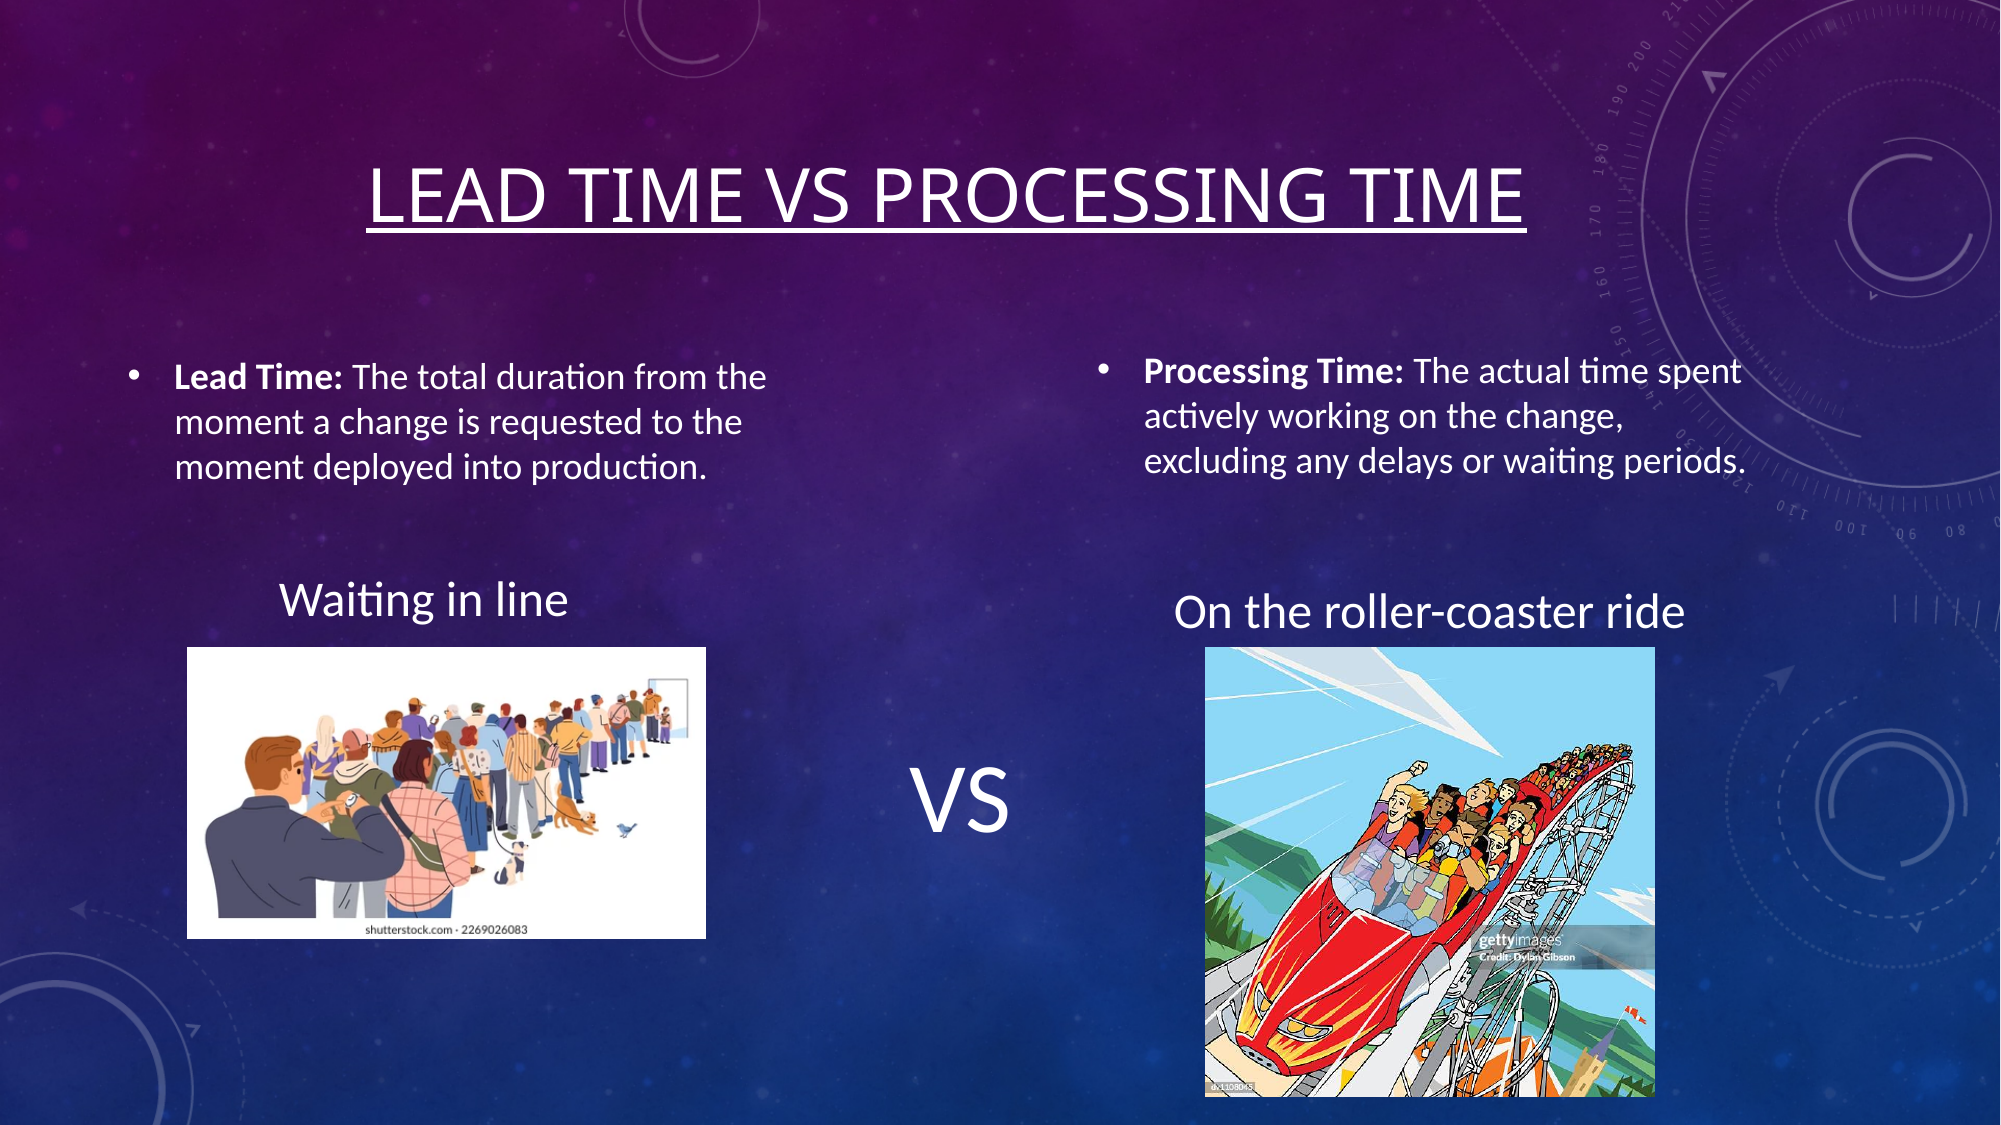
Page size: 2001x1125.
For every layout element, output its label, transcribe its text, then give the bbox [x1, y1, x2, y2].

list Lead Time: The total duration from the moment a change is requested to the moment deployed into production. [112, 300, 836, 540]
title Lead time vs processing time [115, 72, 1778, 312]
text_box VS [894, 724, 1083, 860]
picture [0, 0, 2001, 1125]
text_box On the roller-coaster ride [1159, 570, 1736, 646]
text_box Processing Time: The actual time spent actively working on the change, excluding any delays or waiting periods. [1082, 338, 1778, 489]
text_box Waiting in line [264, 559, 629, 634]
